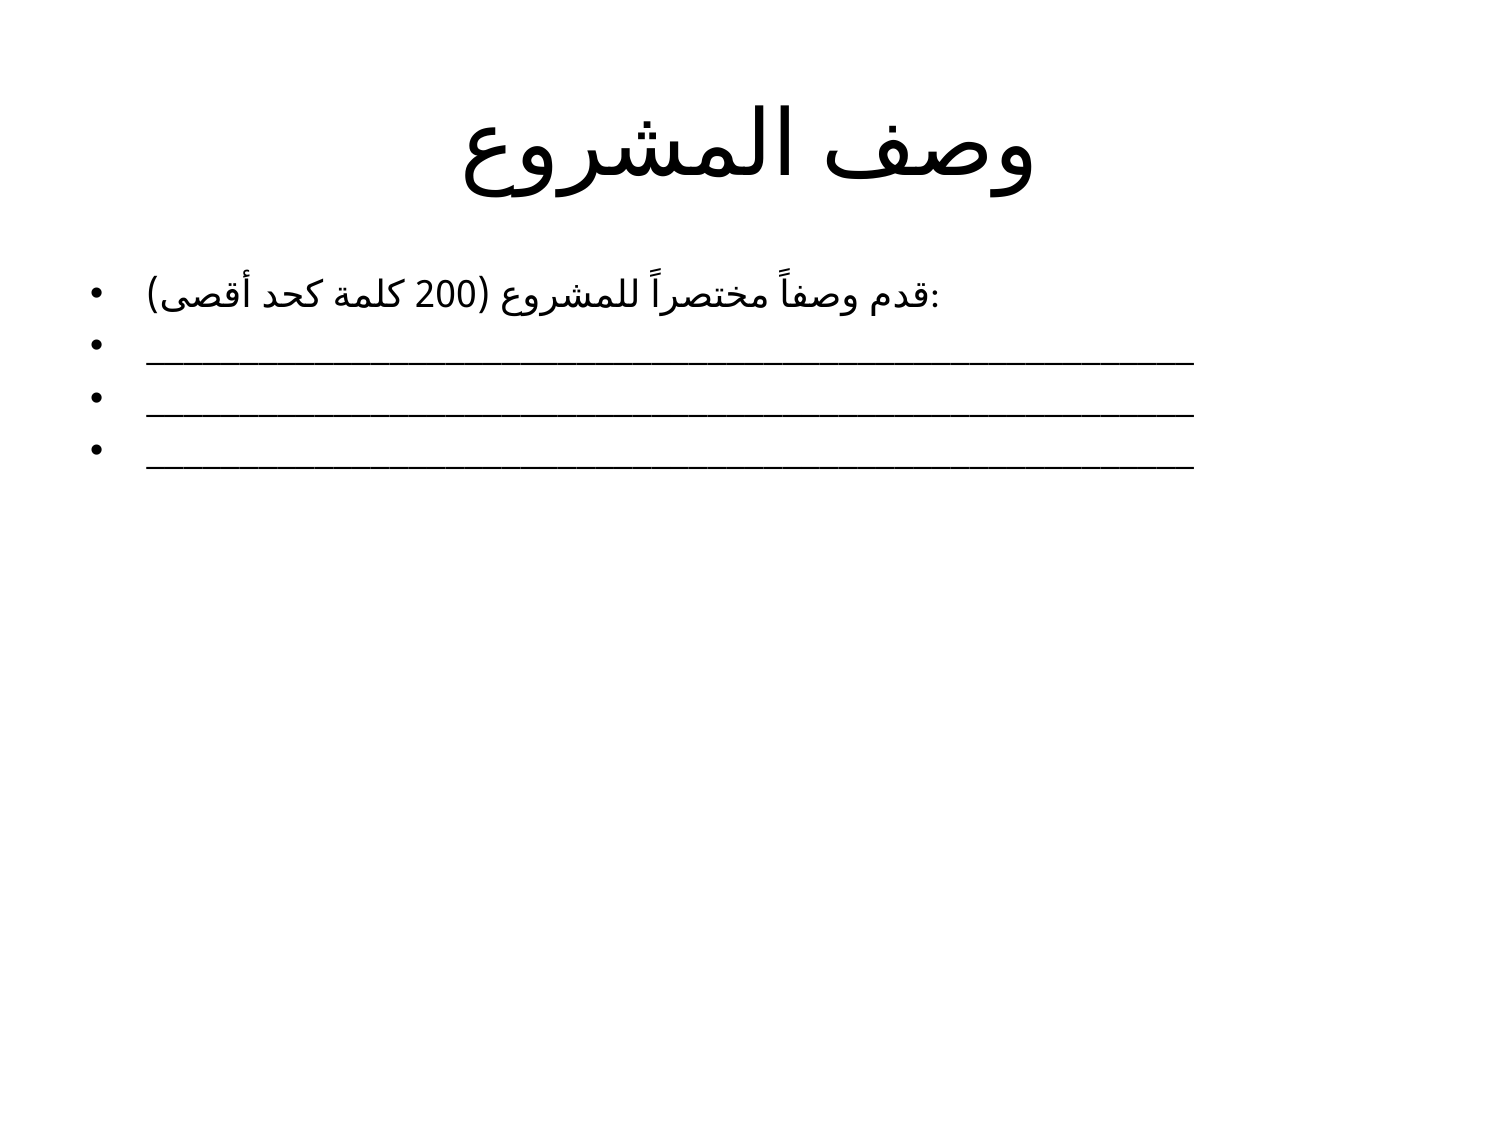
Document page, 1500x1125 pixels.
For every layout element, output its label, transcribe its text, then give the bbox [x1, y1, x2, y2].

list قدم وصفاً مختصراً للمشروع (200 كلمة كحد أقصى): ________________________________________________________ ________________________________________________________ ________________________________________________________ [75, 262, 1425, 1005]
title وصف المشروع [75, 45, 1425, 233]
